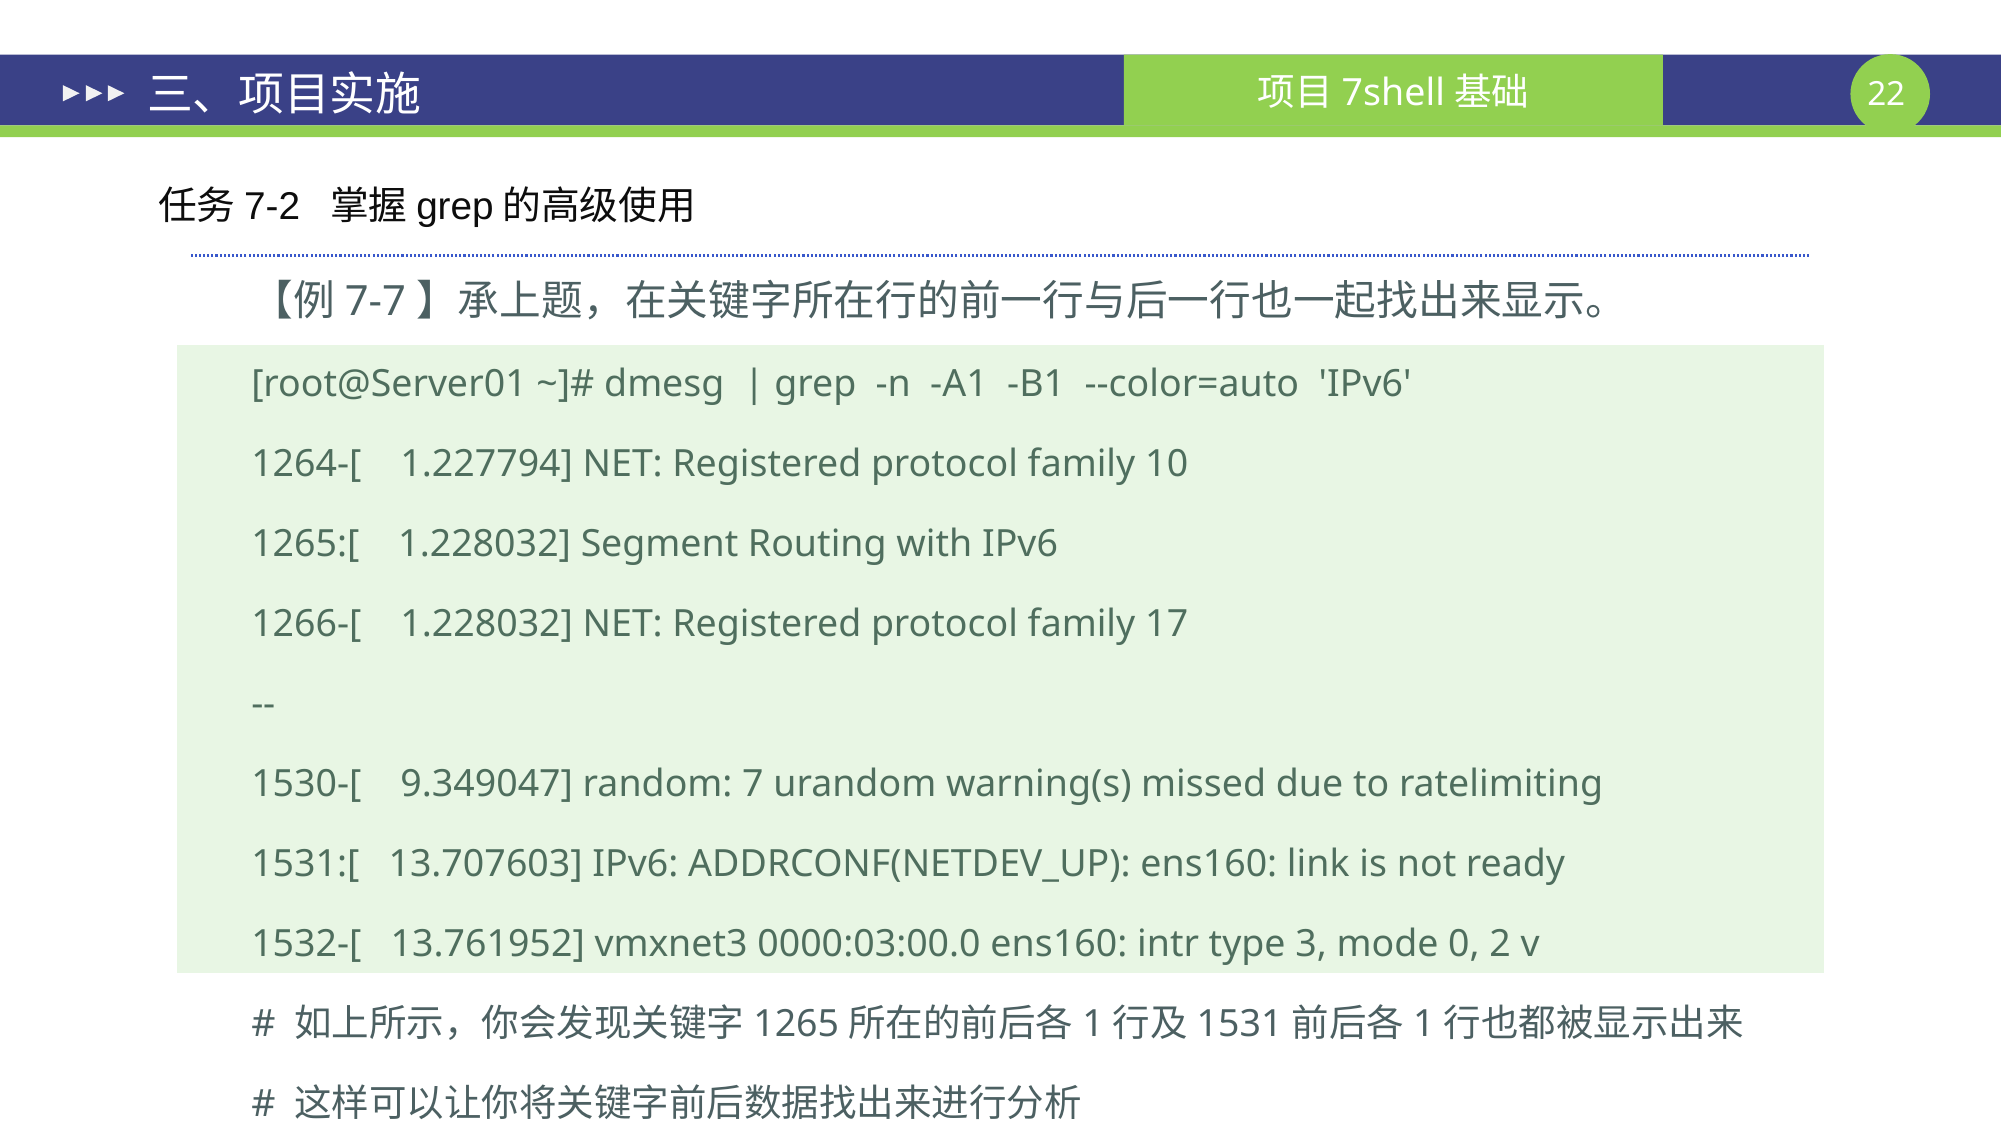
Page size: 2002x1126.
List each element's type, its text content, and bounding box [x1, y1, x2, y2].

list 任务7-2 掌握grep的高级使用 [138, 161, 1901, 238]
title 三、项目实施 [127, 59, 1207, 126]
text_box 【例7-7】承上题，在关键字所在行的前一行与后一行也一起找出来显示。 [root@Server01 ~]# dmesg | grep -n -A1 -B1 --color=auto 'IPv6' 1264-[ 1.227794] NET: Registered protocol family 10 1265:[ 1.228032] Segment Routing with IPv6 1266-[ 1.228032] NET: Registered protocol family 17 -- 1530-[ 9.349047] random: 7 urandom warning(s) missed due to ratelimiting 1531:[ 13.707603] IPv6: ADDRCONF(NETDEV_UP): ens160: link is not ready 1532-[ 13.761952] vmxnet3 0000:03:00.0 ens160: intr type 3, mode 0, 2 v # 如上所示，你会发现关键字1265所在的前后各1行及1531前后各1行也都被显示出来 # 这样可以让你将关键字前后数据找出来进行分析 [161, 241, 1824, 1126]
picture [177, 344, 1824, 973]
